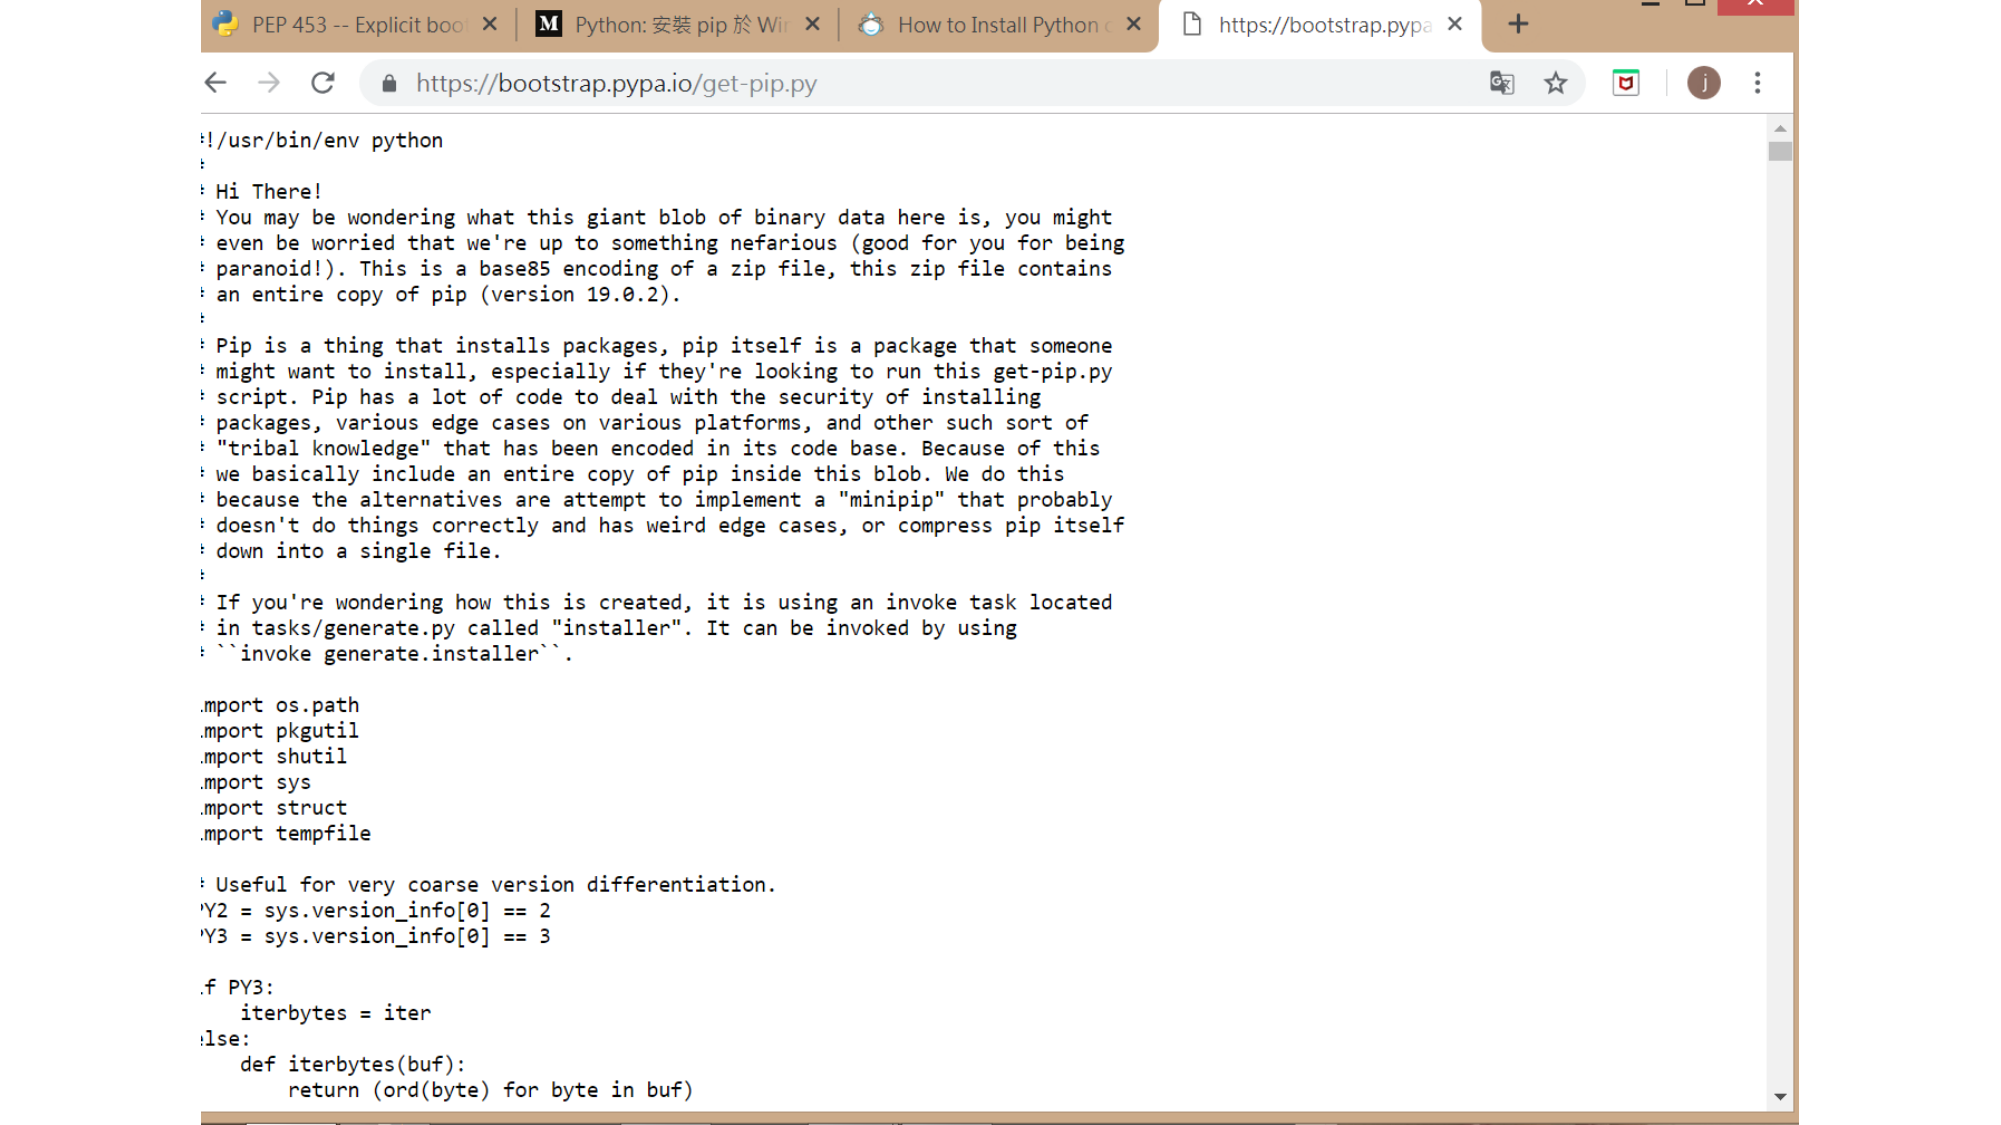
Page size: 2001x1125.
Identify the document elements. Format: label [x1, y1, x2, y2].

picture [201, 0, 1799, 1125]
